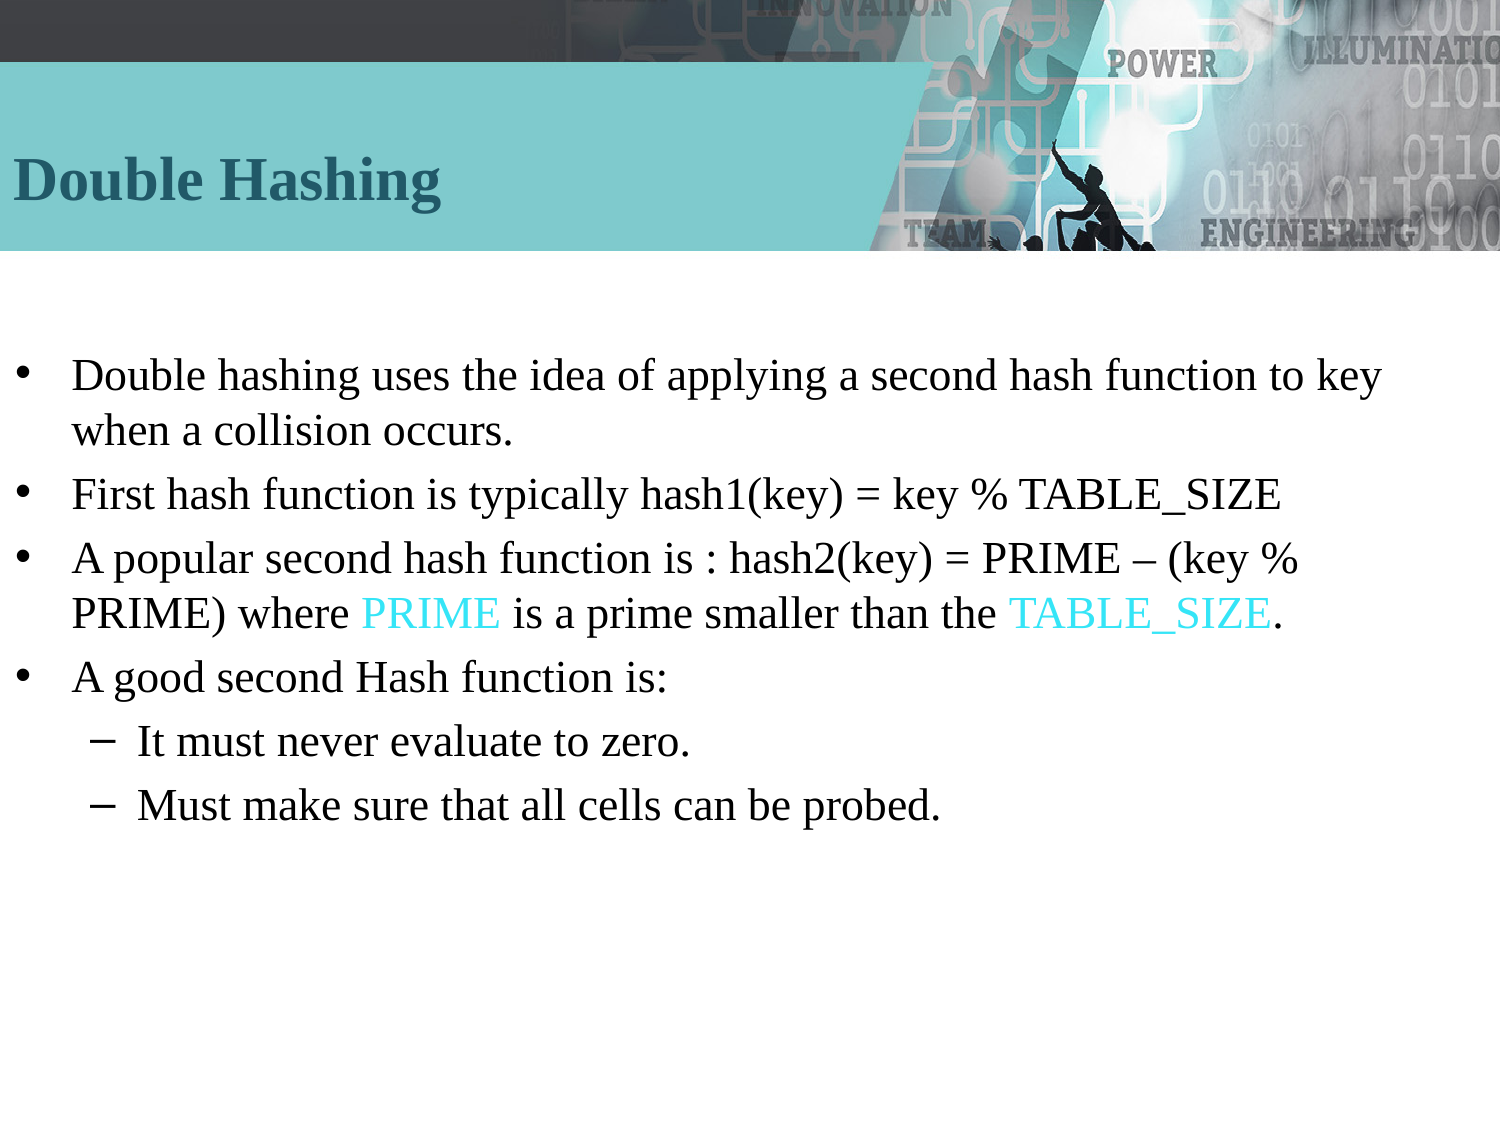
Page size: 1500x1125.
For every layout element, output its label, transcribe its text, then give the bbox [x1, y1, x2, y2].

picture [0, 0, 1500, 1125]
title Double Hashing [0, 112, 1427, 238]
list Double hashing uses the idea of applying a second hash function to key when a collision occurs. First hash function is typically hash1(key) = key % TABLE_SIZE A popular second hash function is : hash2(key) = PRIME – (key % PRIME) where PRIME is a prime smaller than the TABLE_SIZE. A good second Hash function is: It must never evaluate to zero. Must make sure that all cells can be probed. [0, 337, 1427, 985]
